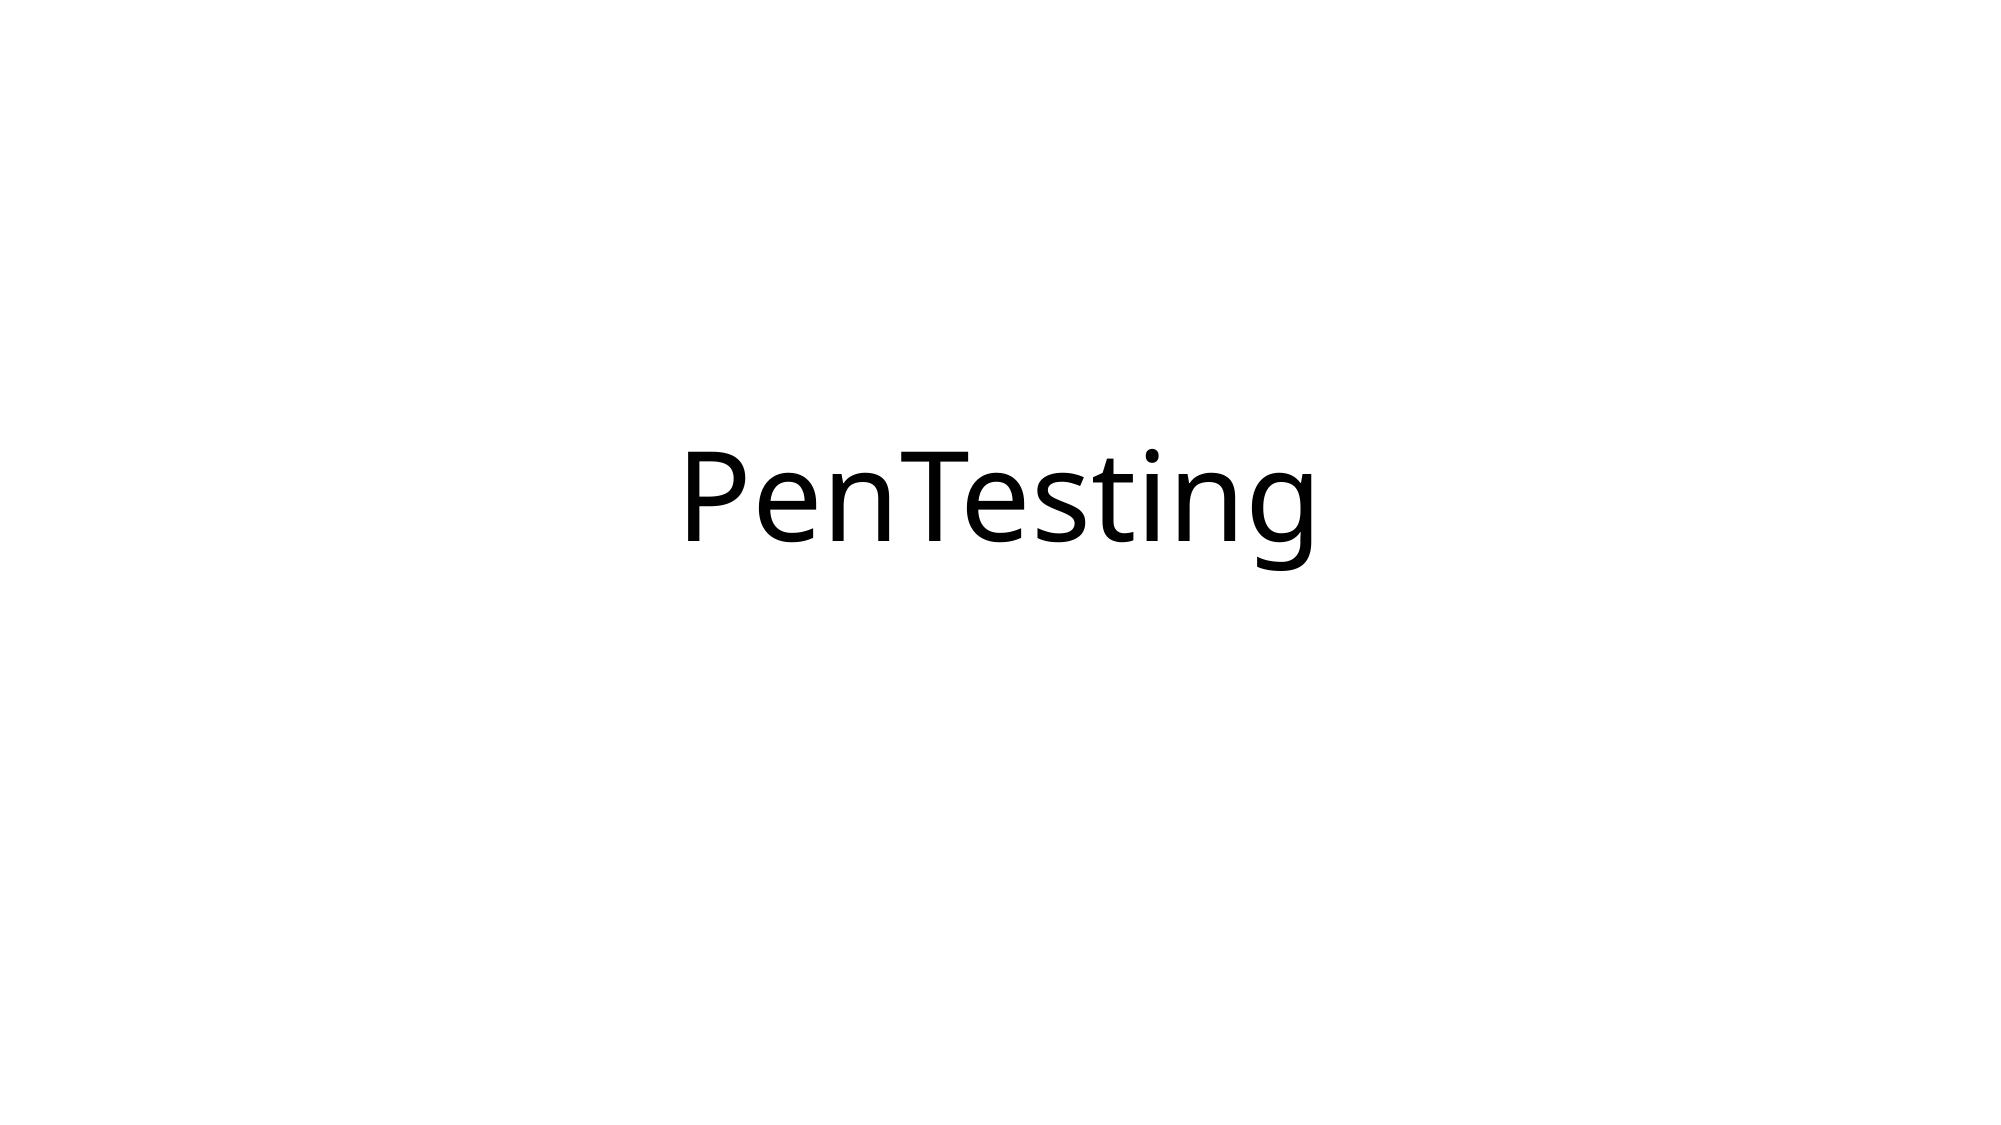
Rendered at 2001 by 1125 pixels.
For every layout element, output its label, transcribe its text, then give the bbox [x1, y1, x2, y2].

title PenTesting [249, 184, 1750, 576]
